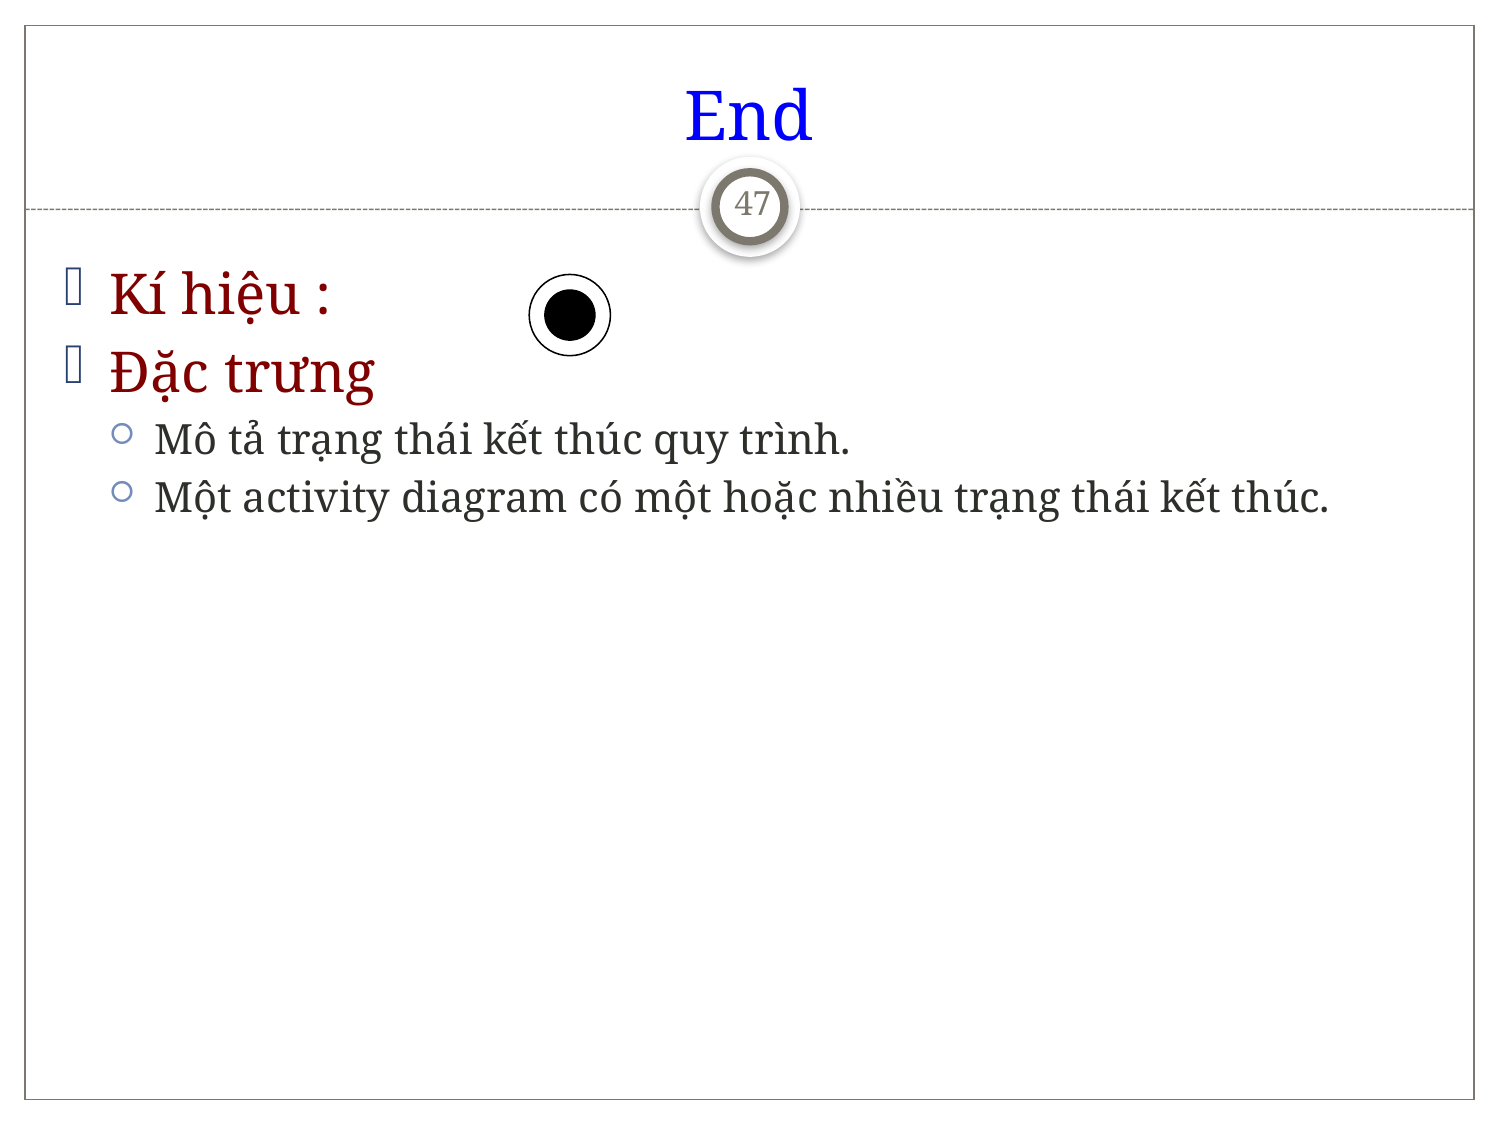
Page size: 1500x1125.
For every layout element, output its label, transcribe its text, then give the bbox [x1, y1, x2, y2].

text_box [528, 274, 611, 356]
title End [49, 37, 1450, 162]
list Kí hiệu : Đặc trưng Mô tả trạng thái kết thúc quy trình. Một activity diagram có một hoặc nhiều trạng thái kết thúc. [49, 250, 1445, 1082]
slide_number 47 [715, 168, 791, 241]
